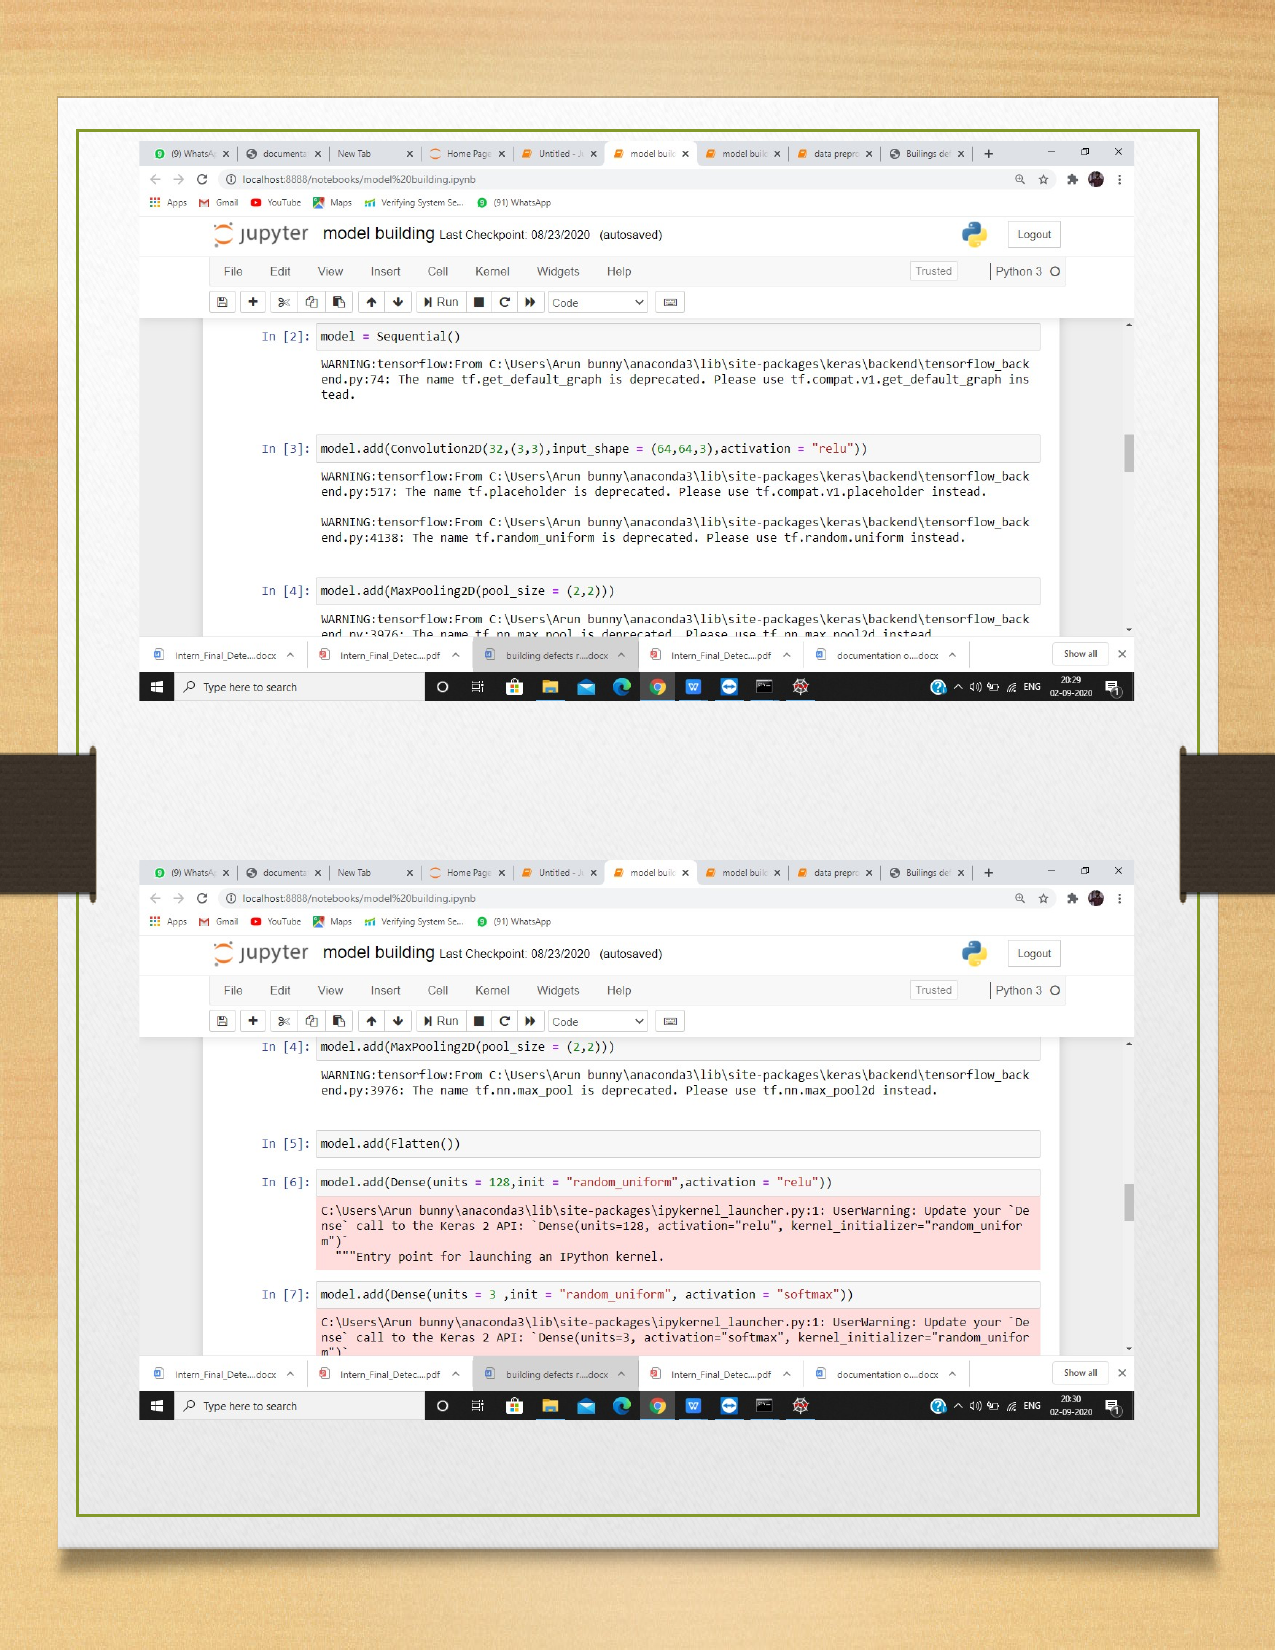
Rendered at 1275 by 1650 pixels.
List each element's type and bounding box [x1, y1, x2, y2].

picture [0, 0, 1275, 1650]
text_box [139, 860, 1135, 1420]
text_box [139, 141, 1135, 701]
